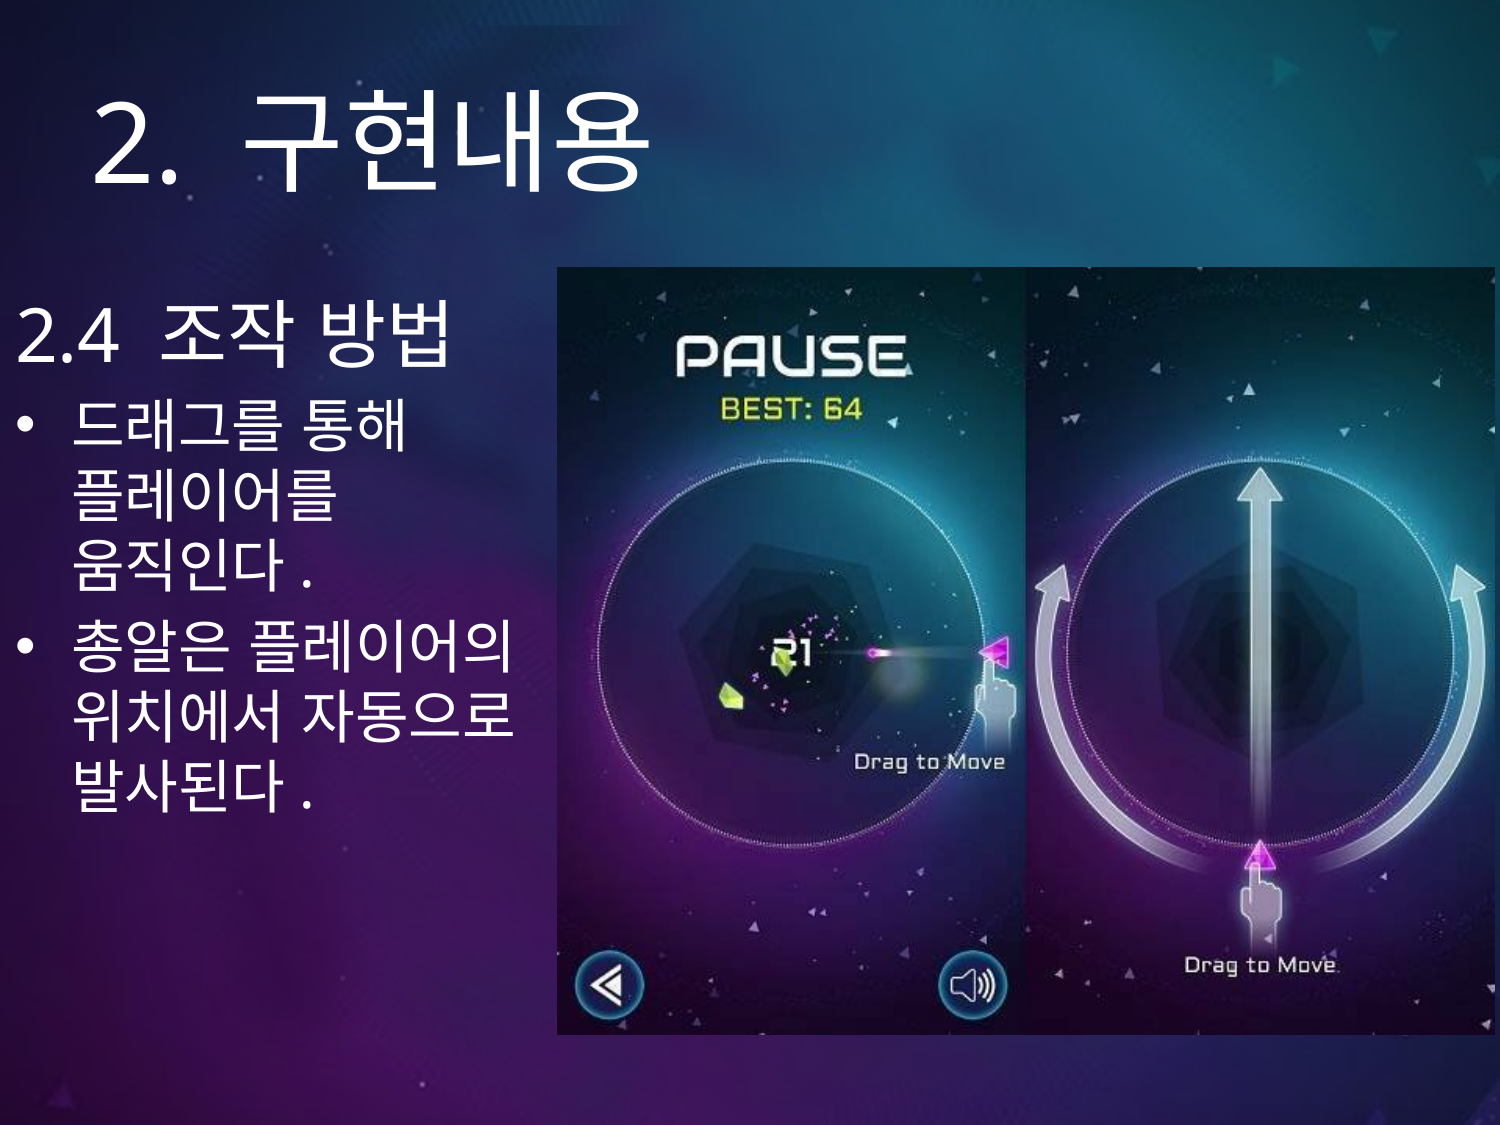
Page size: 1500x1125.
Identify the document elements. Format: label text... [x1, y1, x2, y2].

title 2. 구현내용 [75, 45, 1425, 233]
picture [0, 0, 1500, 1125]
list 2.4 조작 방법 드래그를 통해 플레이어를 움직인다. 총알은 플레이어의 위치에서 자동으로 발사된다. [0, 279, 551, 1022]
